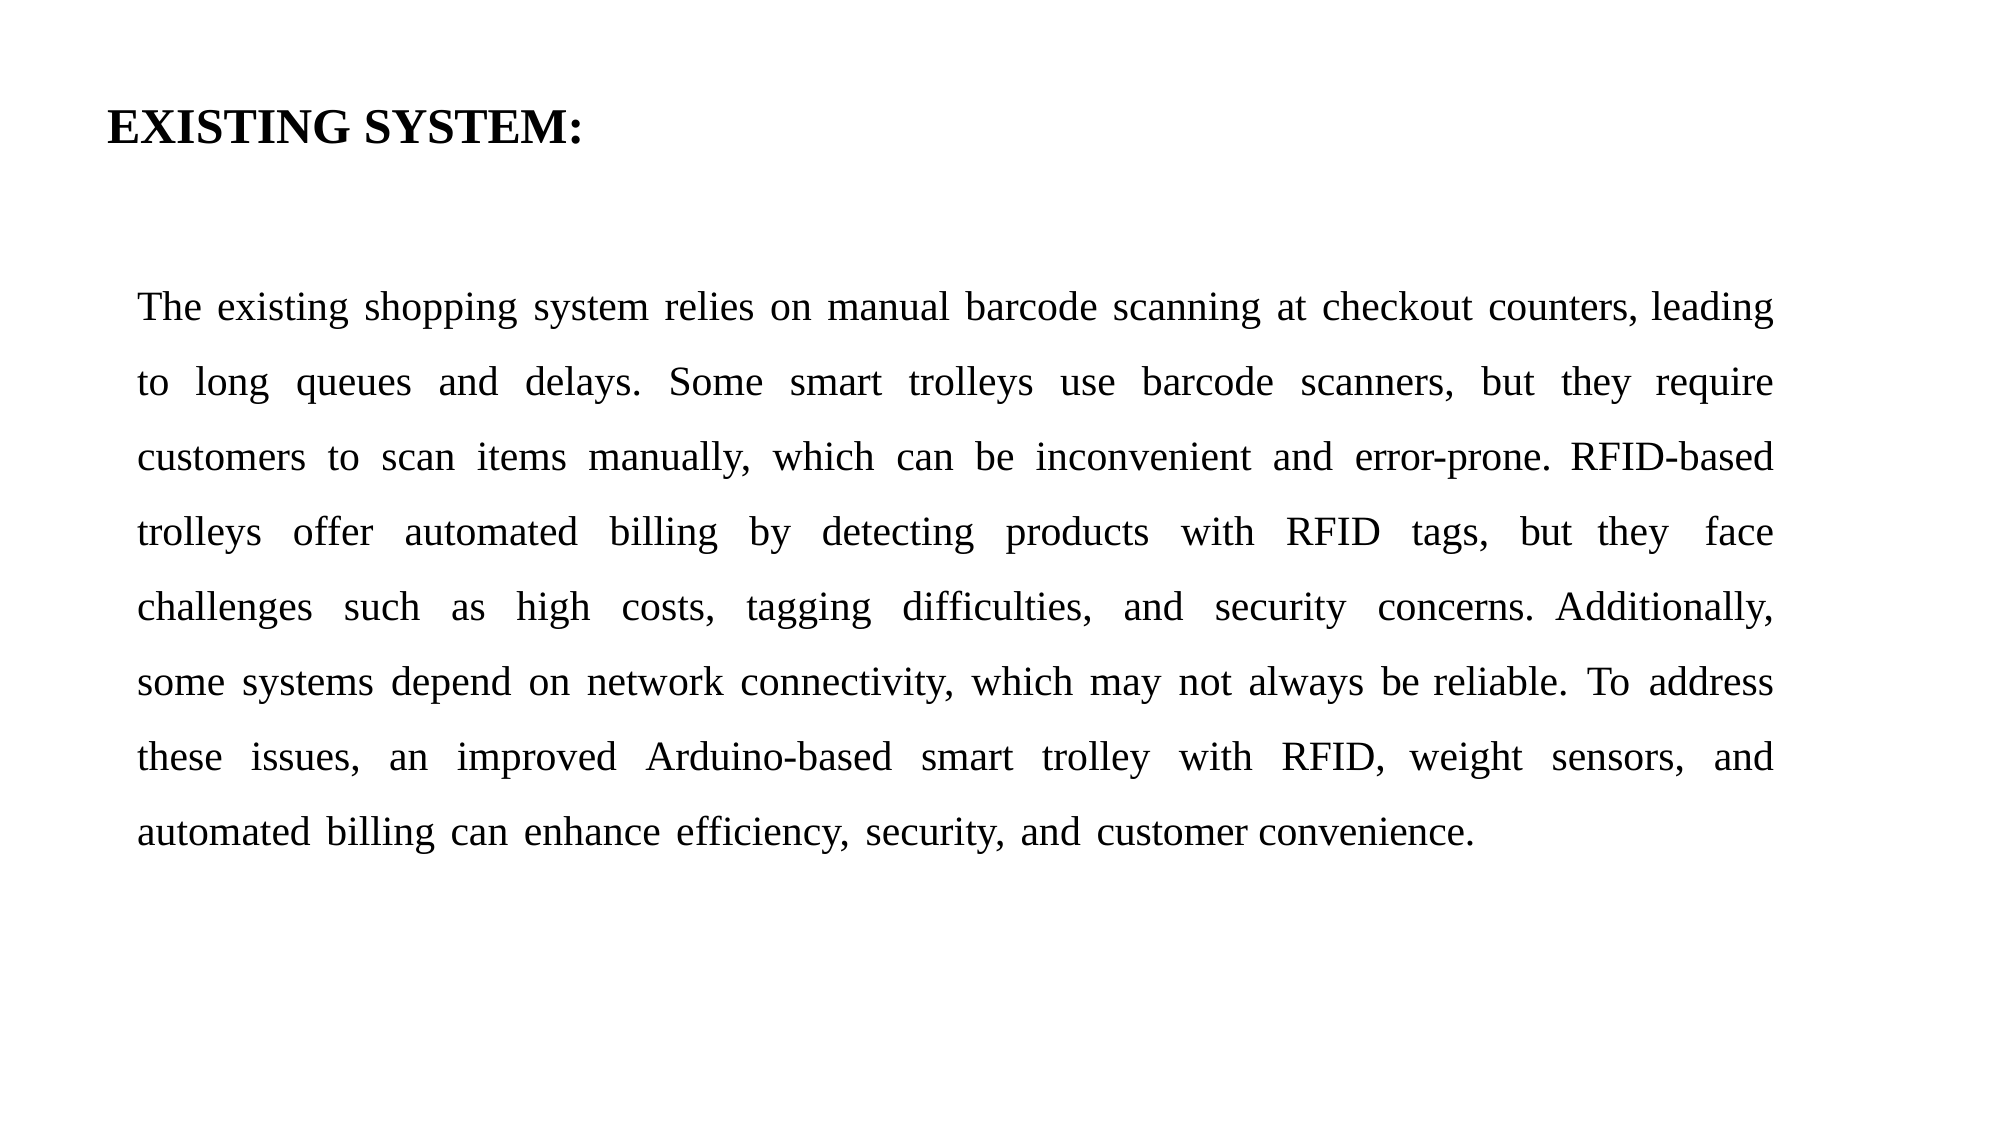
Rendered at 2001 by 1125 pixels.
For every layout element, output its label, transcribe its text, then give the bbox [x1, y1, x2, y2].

text_box The existing shopping system relies on manual barcode scanning at checkout counters, leading to long queues and delays. Some smart trolleys use barcode scanners, but they require customers to scan items manually, which can be inconvenient and error-prone. RFID-based trolleys offer automated billing by detecting products with RFID tags, but they face challenges such as high costs, tagging difficulties, and security concerns. Additionally, some systems depend on network connectivity, which may not always be reliable. To address these issues, an improved Arduino-based smart trolley with RFID, weight sensors, and automated billing can enhance efficiency, security, and customer convenience. [134, 251, 1775, 854]
title EXISTING SYSTEM: [78, 50, 1654, 282]
